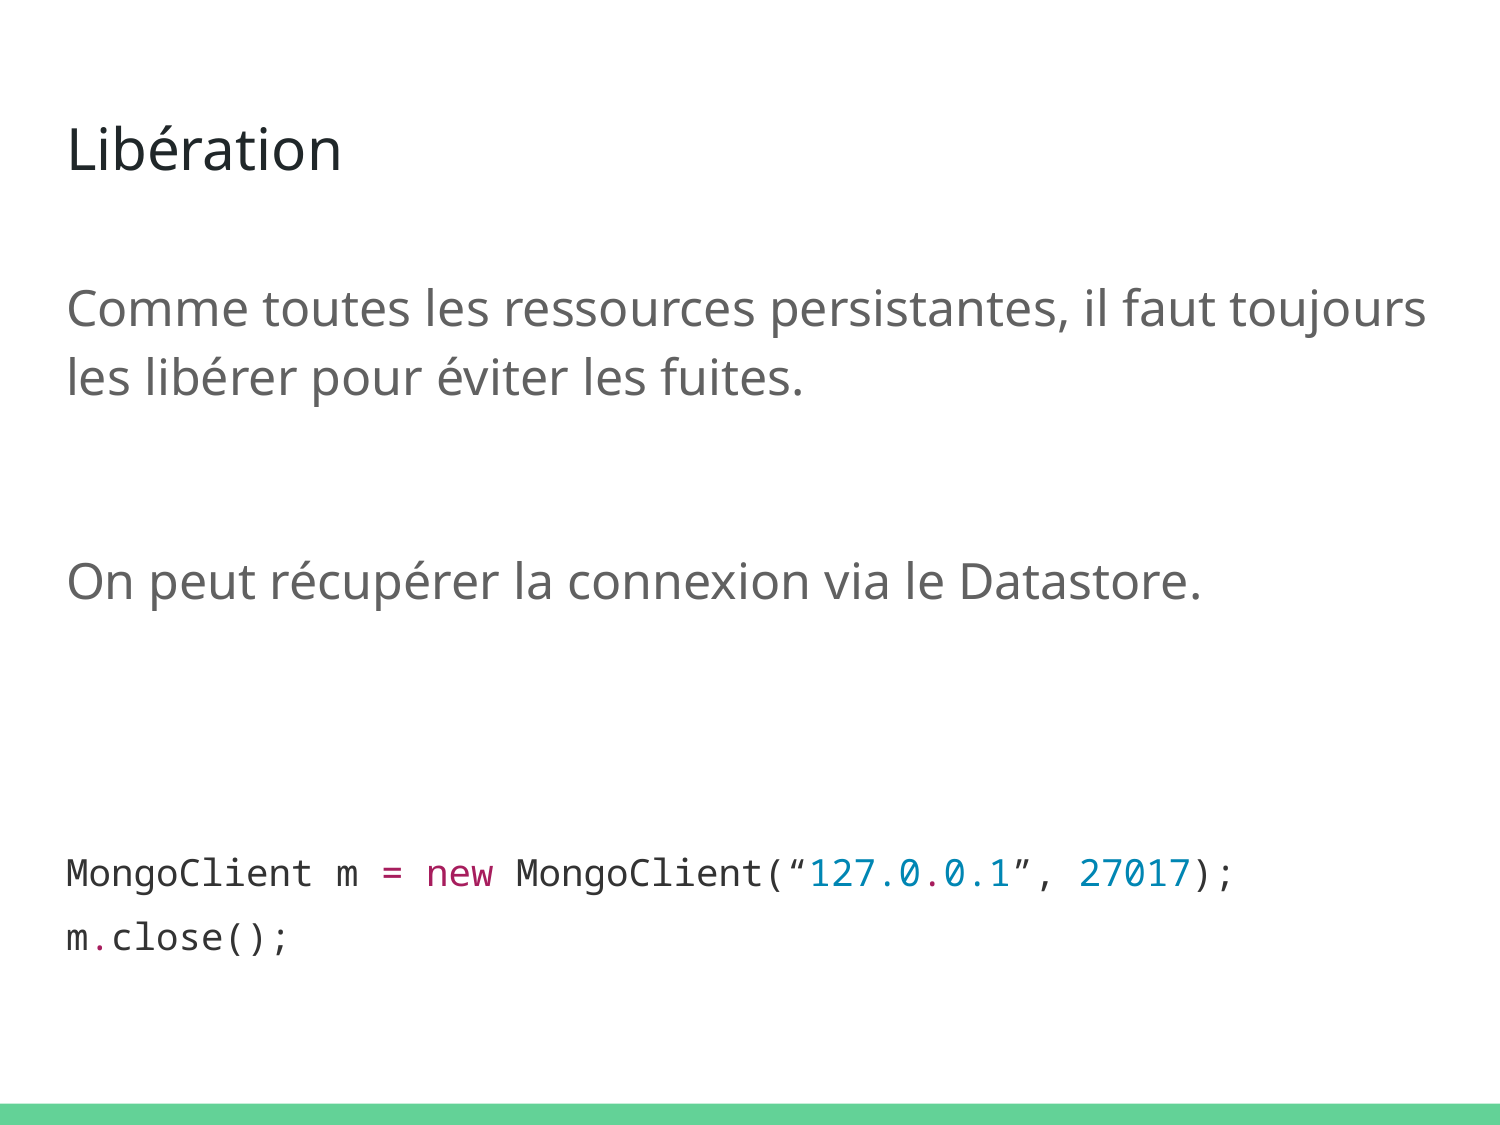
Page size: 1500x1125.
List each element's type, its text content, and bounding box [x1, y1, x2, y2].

title Libération [51, 97, 1449, 223]
list Comme toutes les ressources persistantes, il faut toujours les libérer pour éviter les fuites. On peut récupérer la connexion via le Datastore. MongoClient m = new MongoClient(“127.0.0.1”, 27017); m.close(); [51, 252, 1449, 1000]
